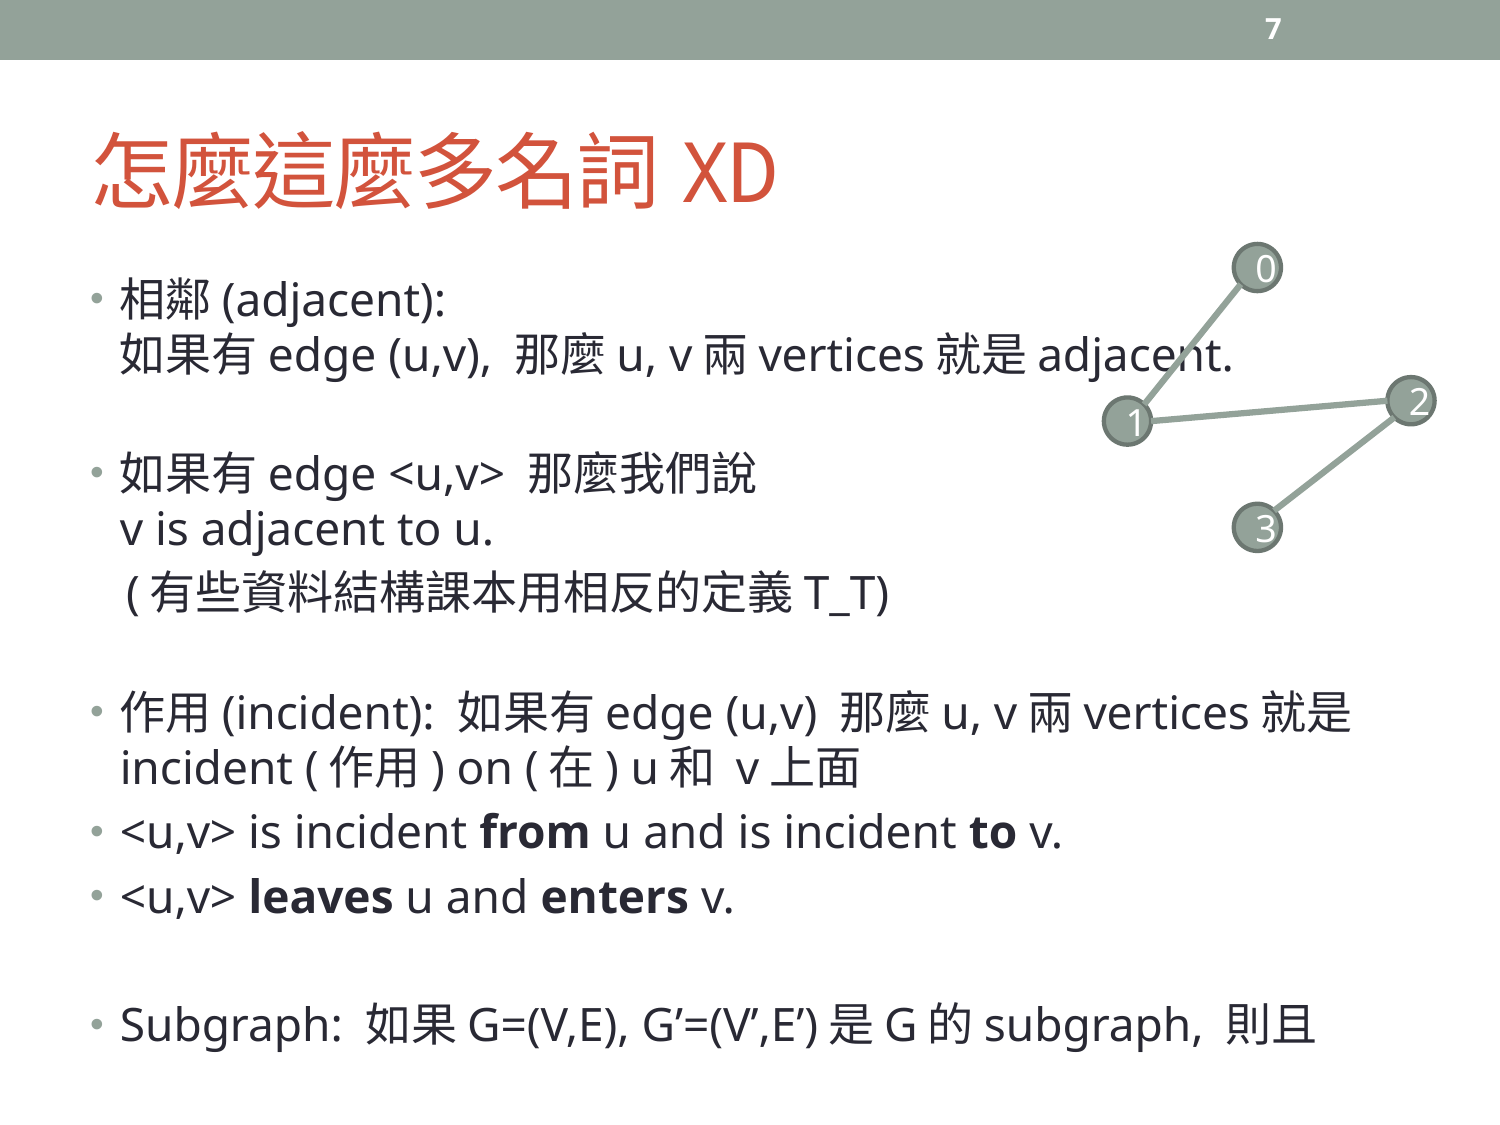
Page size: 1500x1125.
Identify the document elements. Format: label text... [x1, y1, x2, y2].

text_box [1273, 426, 1395, 511]
slide_number 7 [1250, 3, 1425, 57]
text_box 1 [1101, 395, 1153, 447]
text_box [1143, 284, 1241, 405]
text_box 3 [1231, 501, 1284, 554]
text_box 0 [1231, 241, 1284, 294]
title 怎麼這麼多名詞XD [75, 87, 1425, 250]
text_box 2 [1385, 374, 1437, 427]
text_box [1150, 400, 1388, 422]
